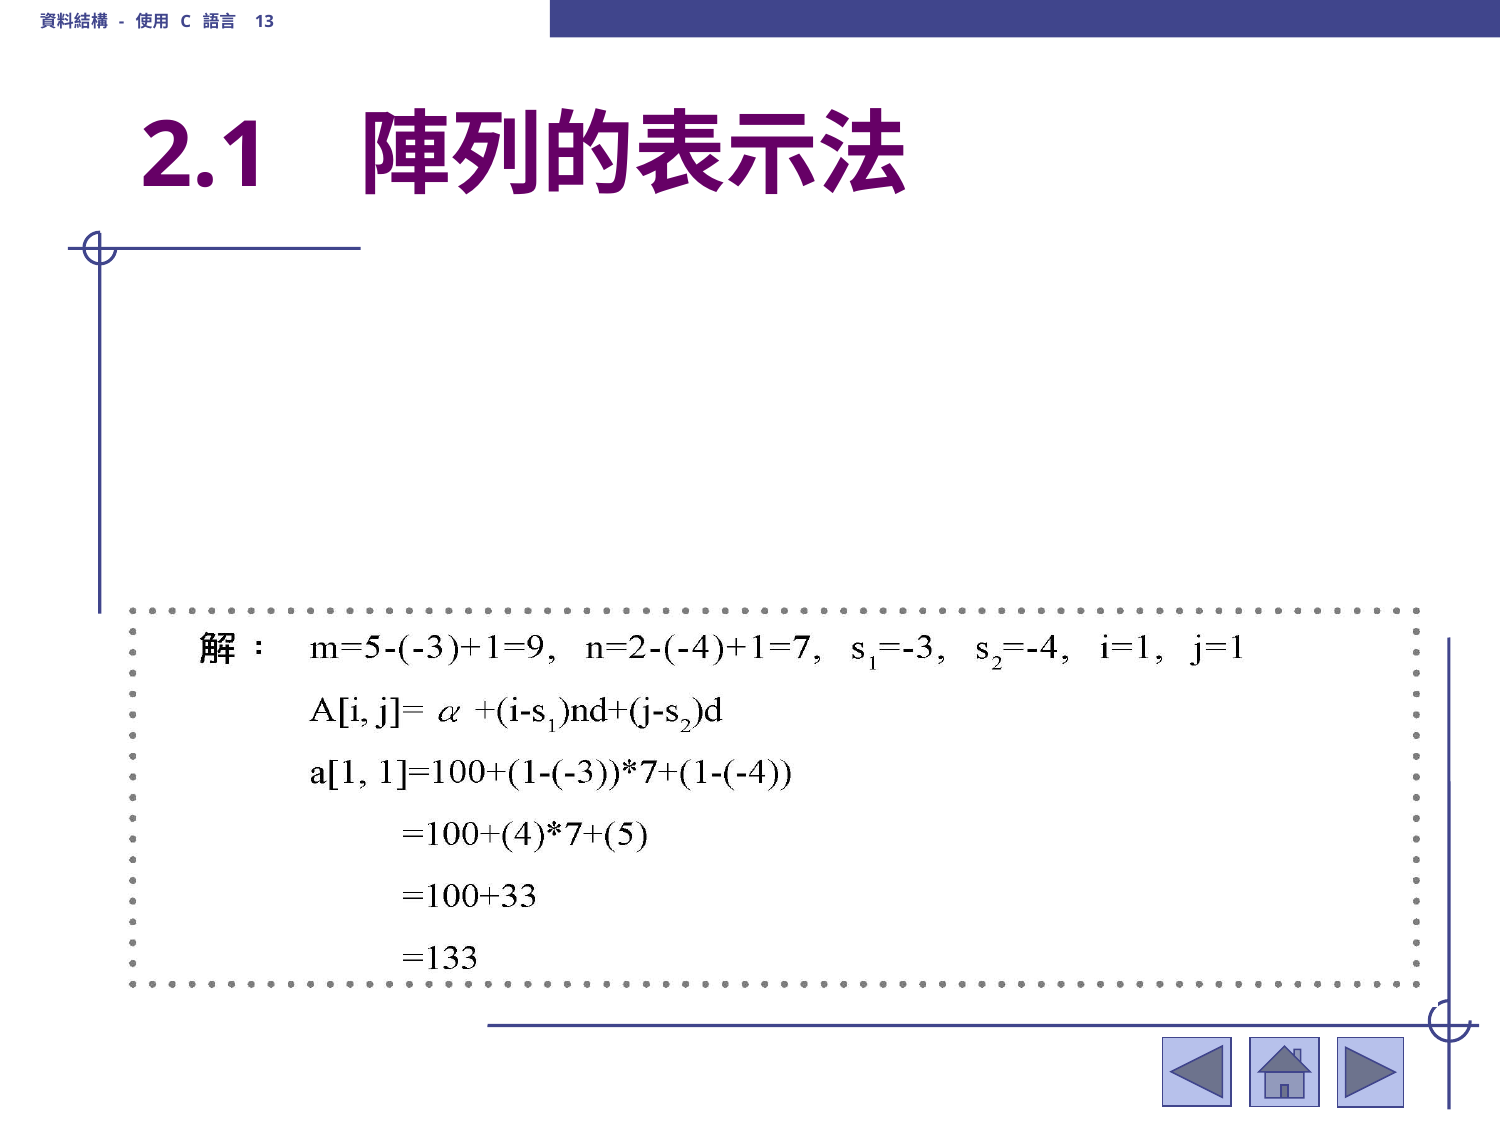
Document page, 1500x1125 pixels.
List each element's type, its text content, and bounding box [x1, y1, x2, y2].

title 2.1 陣列的表示法 [125, 87, 1400, 213]
picture [112, 587, 1438, 1007]
slide_number 資料結構 - 使用 C 語言 13 [24, 0, 488, 50]
